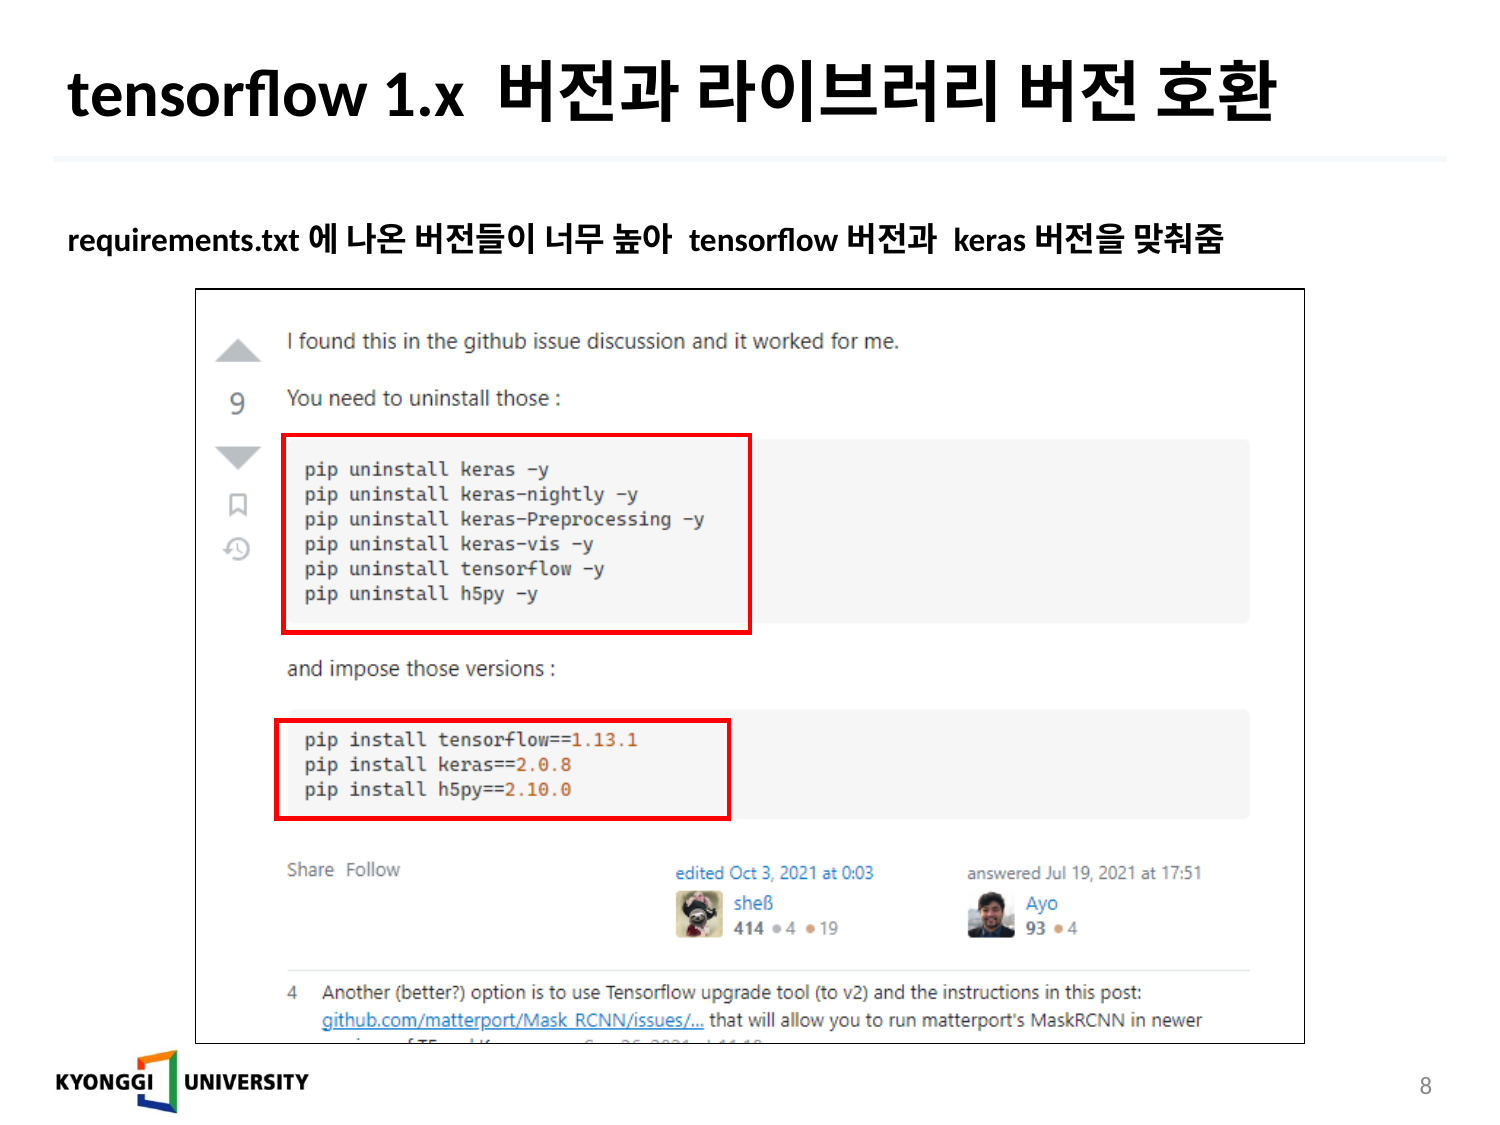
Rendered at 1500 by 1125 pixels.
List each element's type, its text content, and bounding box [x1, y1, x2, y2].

picture [51, 1044, 314, 1124]
slide_number ‹#› [1059, 1054, 1448, 1115]
list requirements.txt에 나온 버전들이 너무 높아 tensorflow버전과 keras버전을 맞춰줌 [52, 214, 1448, 1084]
picture [196, 289, 1304, 1043]
title tensorflow 1.x 버전과 라이브러리 버전 호환 [52, 32, 1448, 158]
